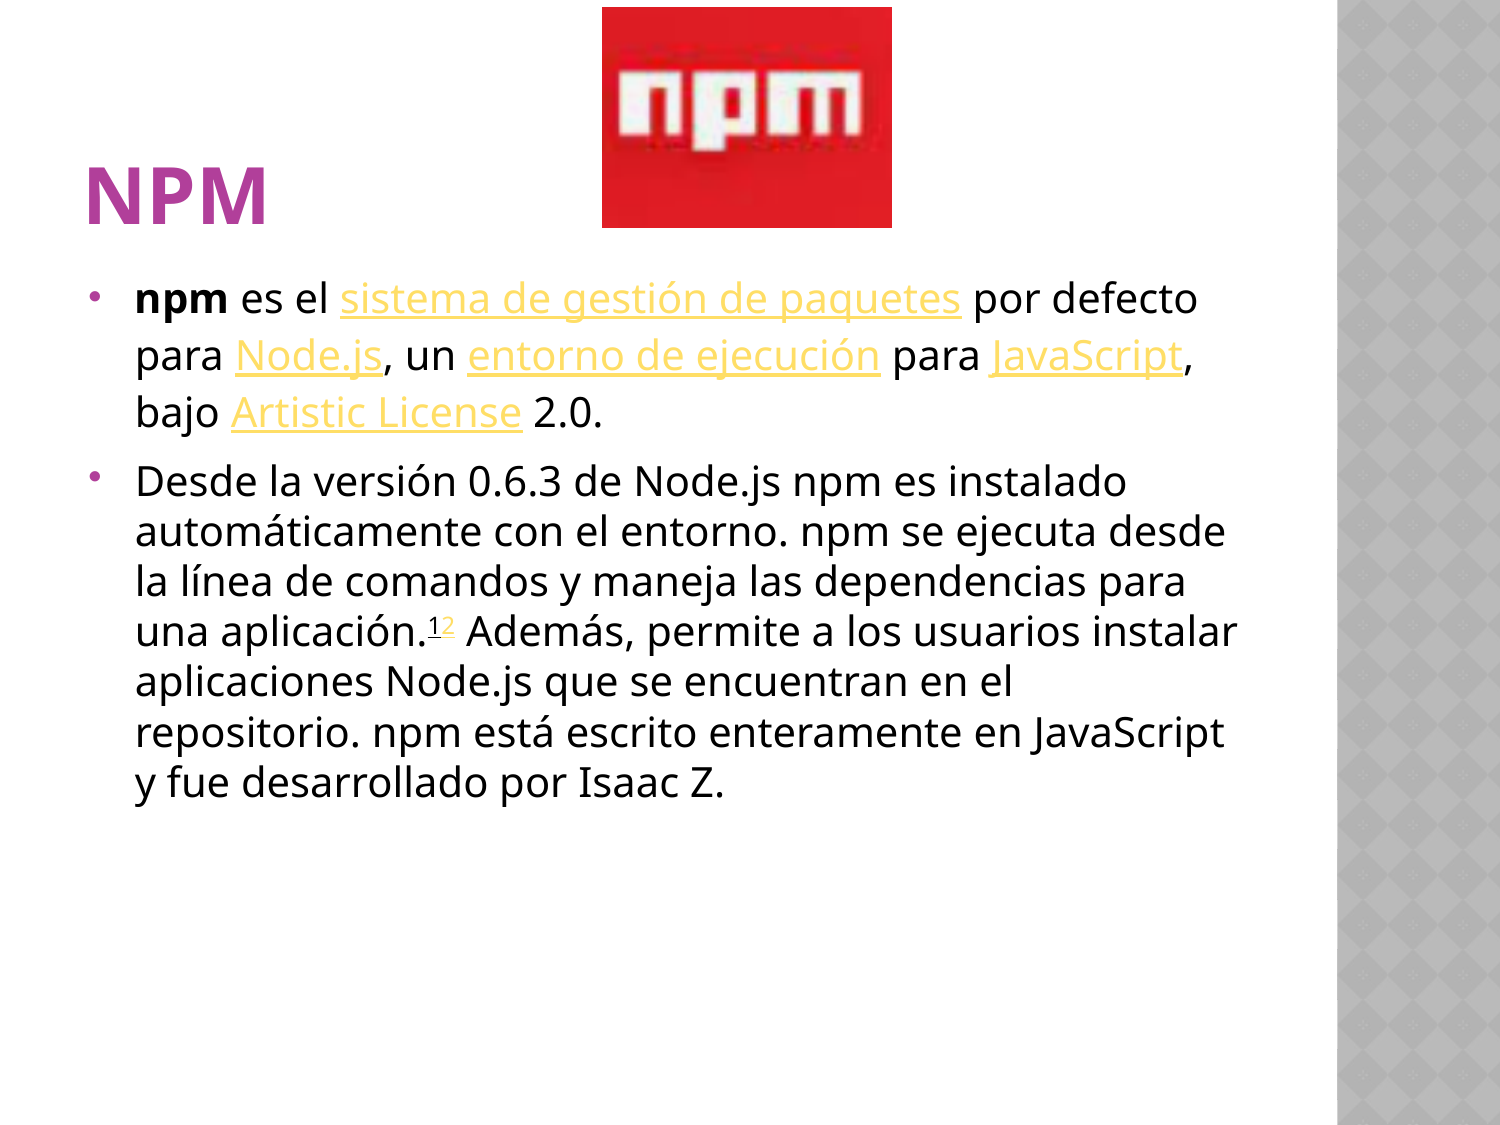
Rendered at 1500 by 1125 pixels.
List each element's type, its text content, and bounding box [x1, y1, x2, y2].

title Npm [75, 52, 1263, 240]
list npm es el sistema de gestión de paquetes por defecto para Node.js, un entorno de ejecución para JavaScript, bajo Artistic License 2.0. Desde la versión 0.6.3 de Node.js npm es instalado automáticamente con el entorno. npm se ejecuta desde la línea de comandos y maneja las dependencias para una aplicación.1​2​ Además, permite a los usuarios instalar aplicaciones Node.js que se encuentran en el repositorio. npm está escrito enteramente en JavaScript y fue desarrollado por Isaac Z. [75, 264, 1263, 1059]
picture [601, 7, 893, 229]
